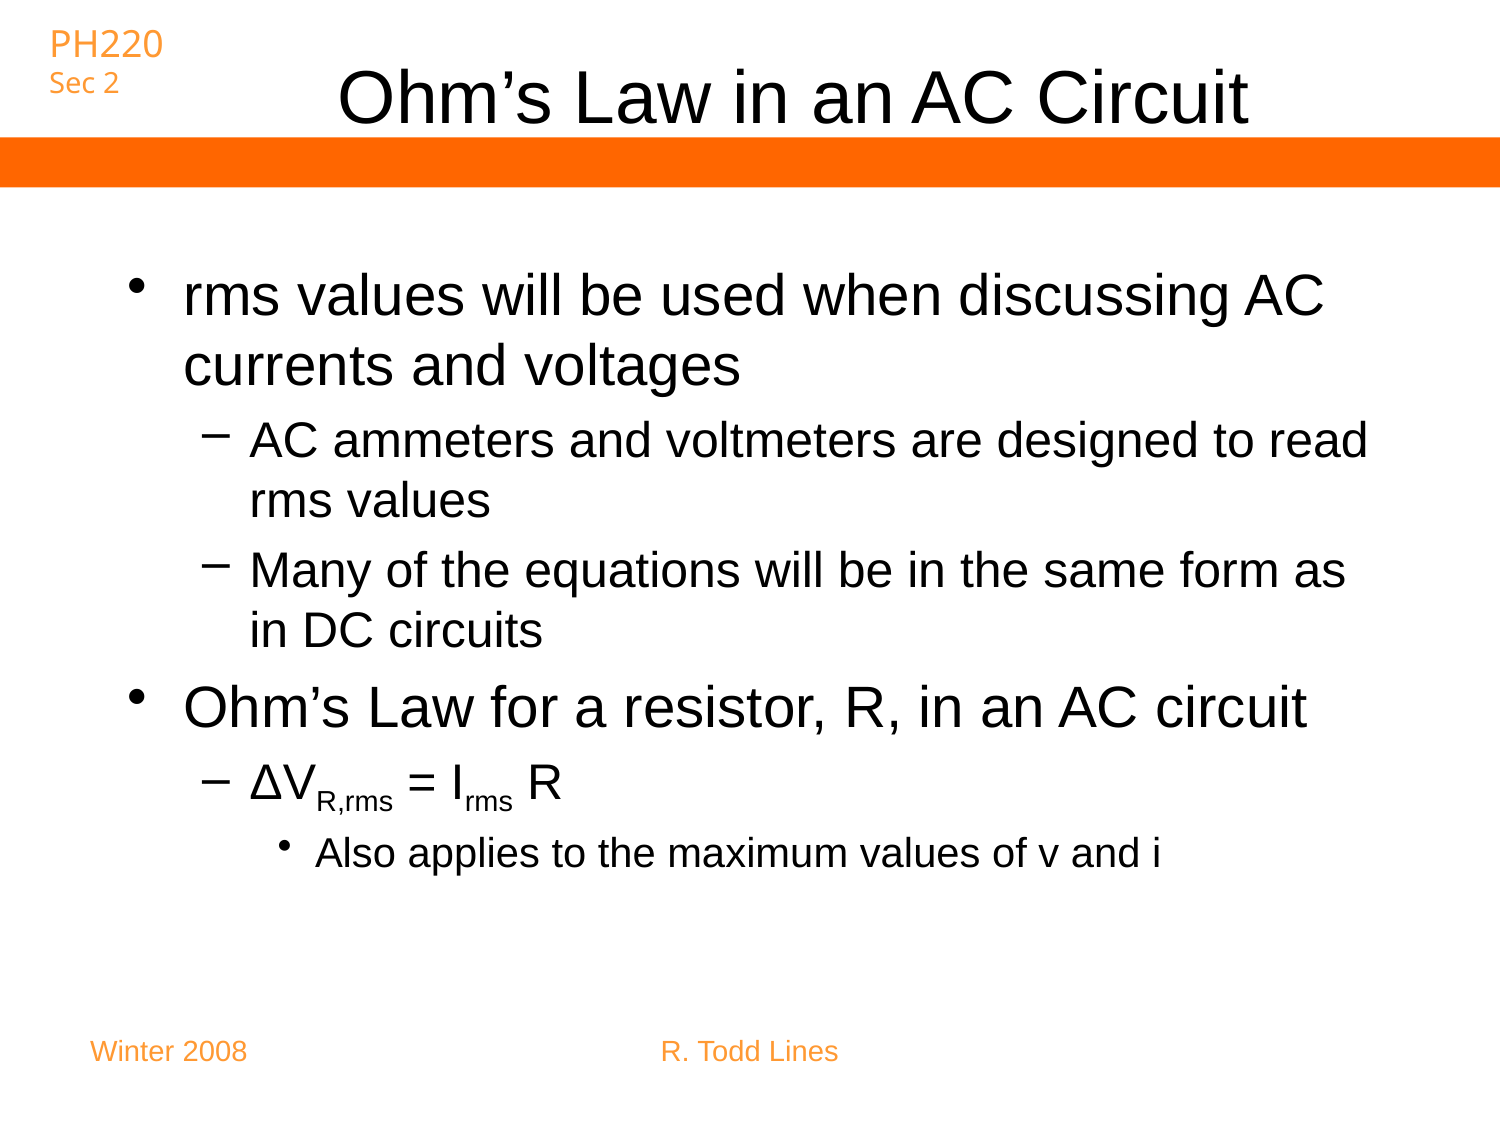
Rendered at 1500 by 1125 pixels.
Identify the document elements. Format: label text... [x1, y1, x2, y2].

slide_number Winter 2008 [75, 1024, 425, 1103]
footer R. Todd Lines [512, 1050, 988, 1103]
list rms values will be used when discussing AC currents and voltages AC ammeters and voltmeters are designed to read rms values Many of the equations will be in the same form as in DC circuits Ohm’s Law for a resistor, R, in an AC circuit ΔVR,rms = Irms R Also applies to the maximum values of v and i [112, 249, 1388, 1050]
title Ohm’s Law in an AC Circuit [262, 0, 1325, 188]
